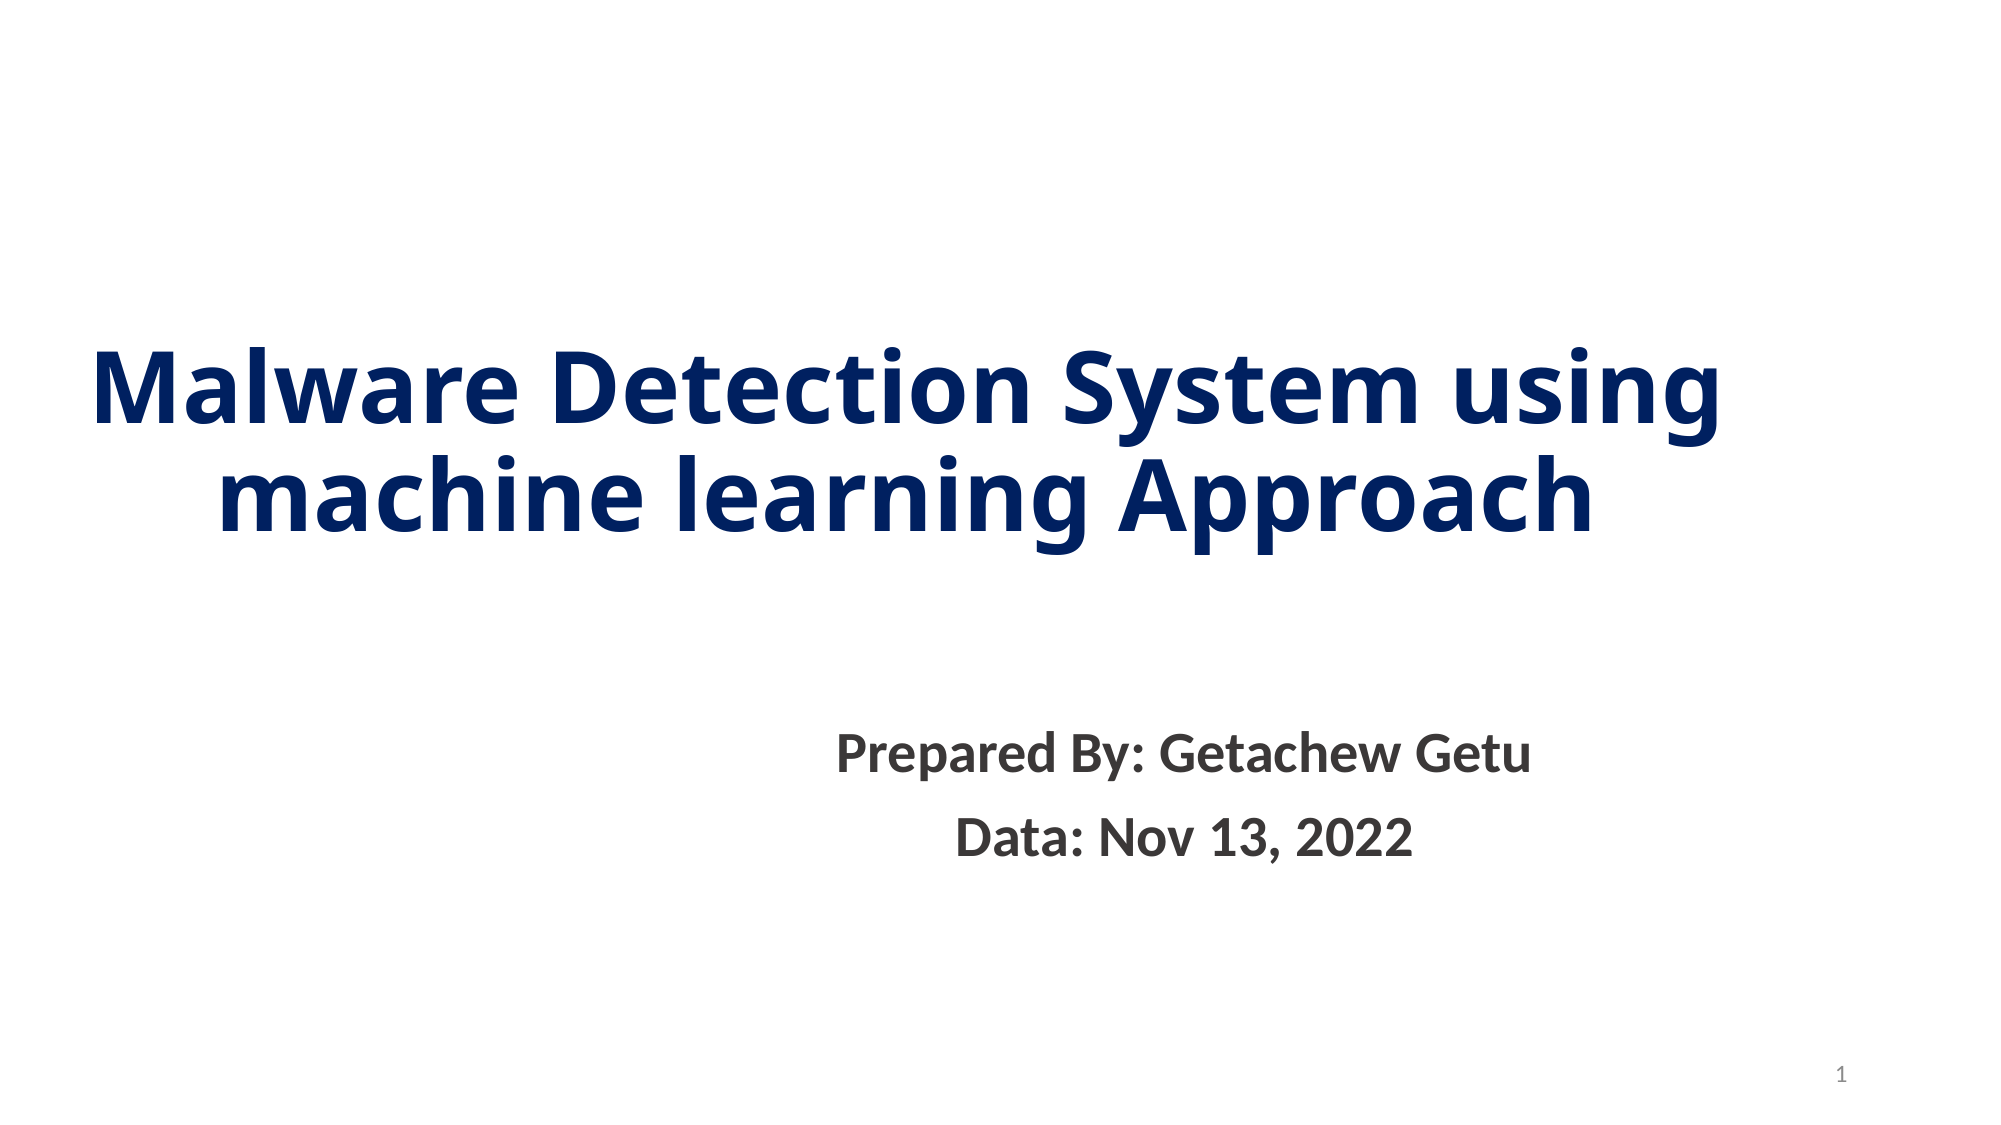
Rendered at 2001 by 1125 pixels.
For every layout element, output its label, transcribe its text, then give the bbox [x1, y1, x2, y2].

subtitle Prepared By: Getachew Getu Data: Nov 13, 2022 [615, 714, 1755, 964]
slide_number 1 [1412, 1042, 1863, 1103]
title Malware Detection System using machine learning Approach [59, 242, 1755, 561]
